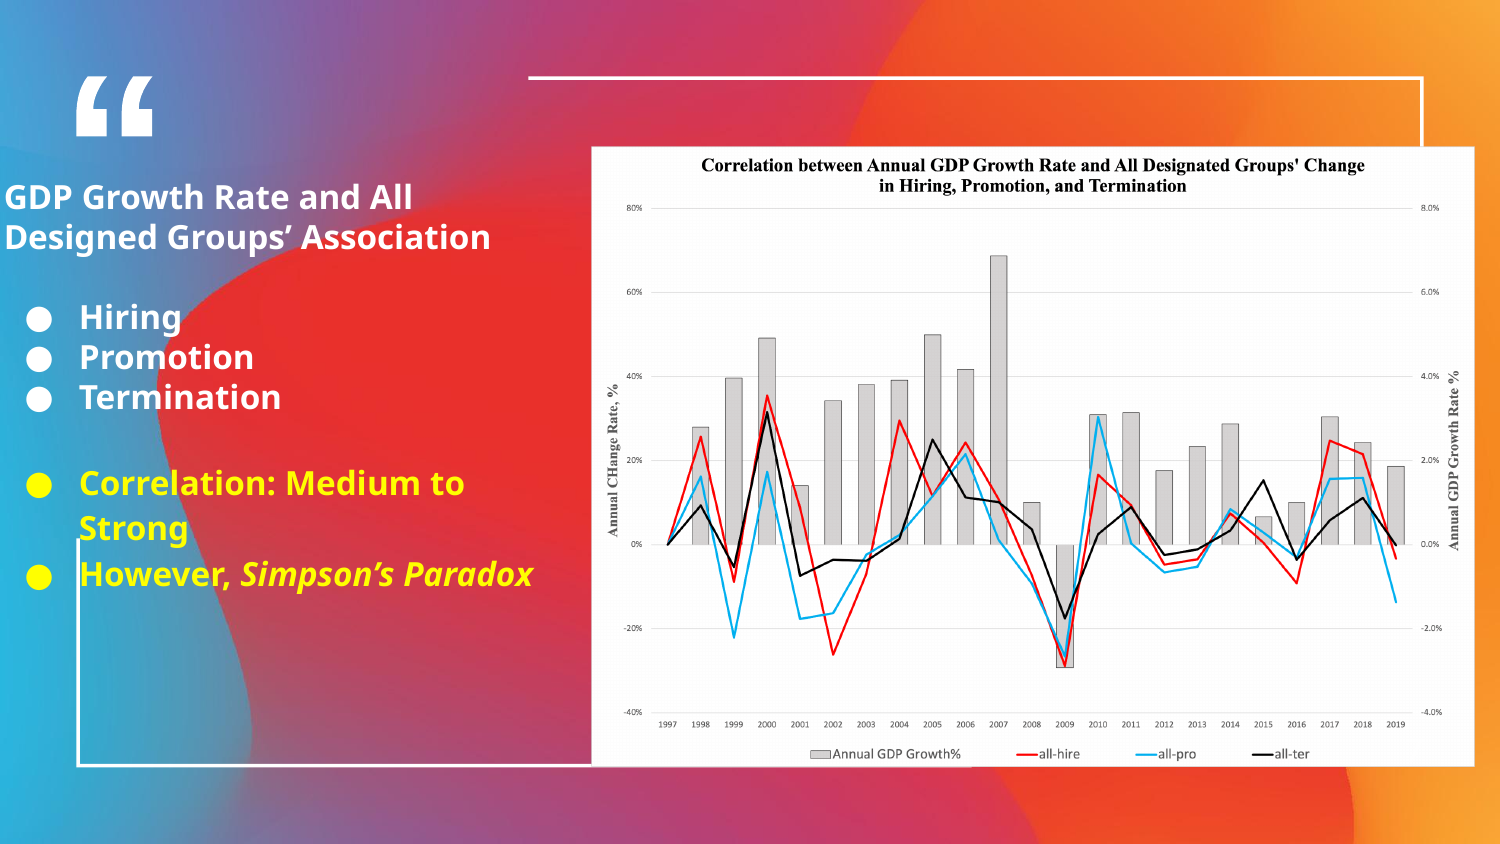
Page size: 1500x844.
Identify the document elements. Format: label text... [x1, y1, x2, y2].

text_box GDP Growth Rate and All Designed Groups’ Association Hiring Promotion Termination Correlation: Medium to Strong However, Simpson’s Paradox [0, 161, 585, 649]
picture [0, 0, 1500, 844]
